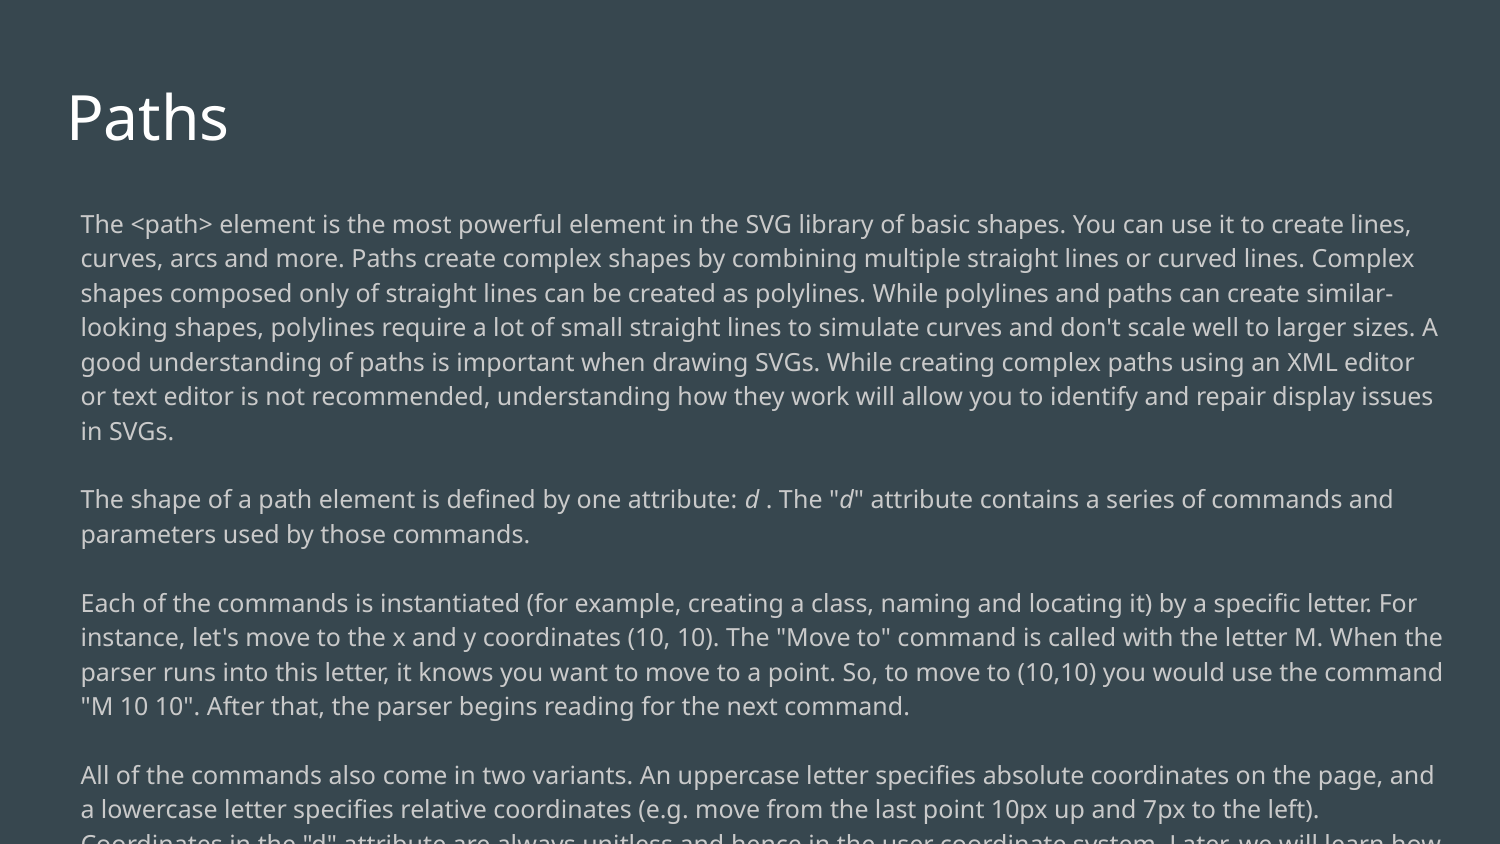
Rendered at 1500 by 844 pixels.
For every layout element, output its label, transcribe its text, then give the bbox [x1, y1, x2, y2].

list The <path> element is the most powerful element in the SVG library of basic shapes. You can use it to create lines, curves, arcs and more. Paths create complex shapes by combining multiple straight lines or curved lines. Complex shapes composed only of straight lines can be created as polylines. While polylines and paths can create similar-looking shapes, polylines require a lot of small straight lines to simulate curves and don't scale well to larger sizes. A good understanding of paths is important when drawing SVGs. While creating complex paths using an XML editor or text editor is not recommended, understanding how they work will allow you to identify and repair display issues in SVGs. The shape of a path element is defined by one attribute: d . The "d" attribute contains a series of commands and parameters used by those commands. Each of the commands is instantiated (for example, creating a class, naming and locating it) by a specific letter. For instance, let's move to the x and y coordinates (10, 10). The "Move to" command is called with the letter M. When the parser runs into this letter, it knows you want to move to a point. So, to move to (10,10) you would use the command "M 10 10". After that, the parser begins reading for the next command. All of the commands also come in two variants. An uppercase letter specifies absolute coordinates on the page, and a lowercase letter specifies relative coordinates (e.g. move from the last point 10px up and 7px to the left). Coordinates in the "d" attribute are always unitless and hence in the user coordinate system. Later, we will learn how paths can be transformed to suit other needs. [65, 189, 1464, 750]
title Paths [51, 63, 1449, 158]
